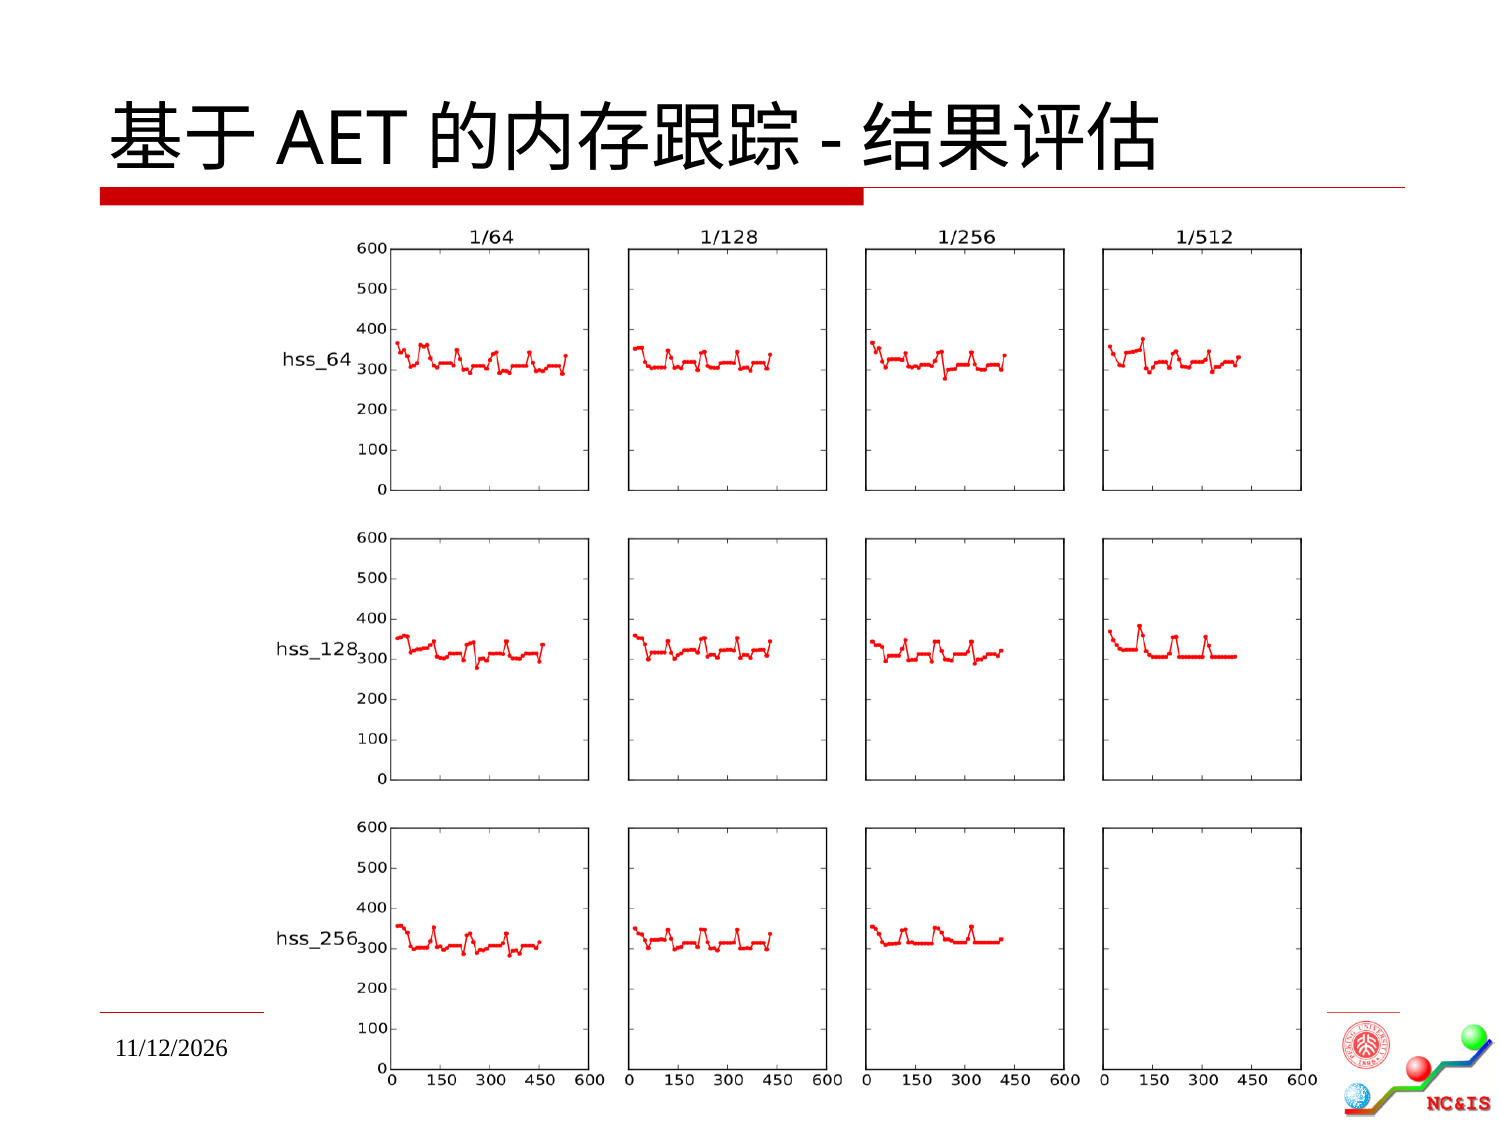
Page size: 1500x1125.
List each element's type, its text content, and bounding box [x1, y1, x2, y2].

picture [1340, 1018, 1495, 1117]
title 基于AET的内存跟踪-结果评估 [93, 37, 1407, 188]
text_box 2017/5/31 [99, 1024, 264, 1103]
picture [264, 209, 1327, 1103]
